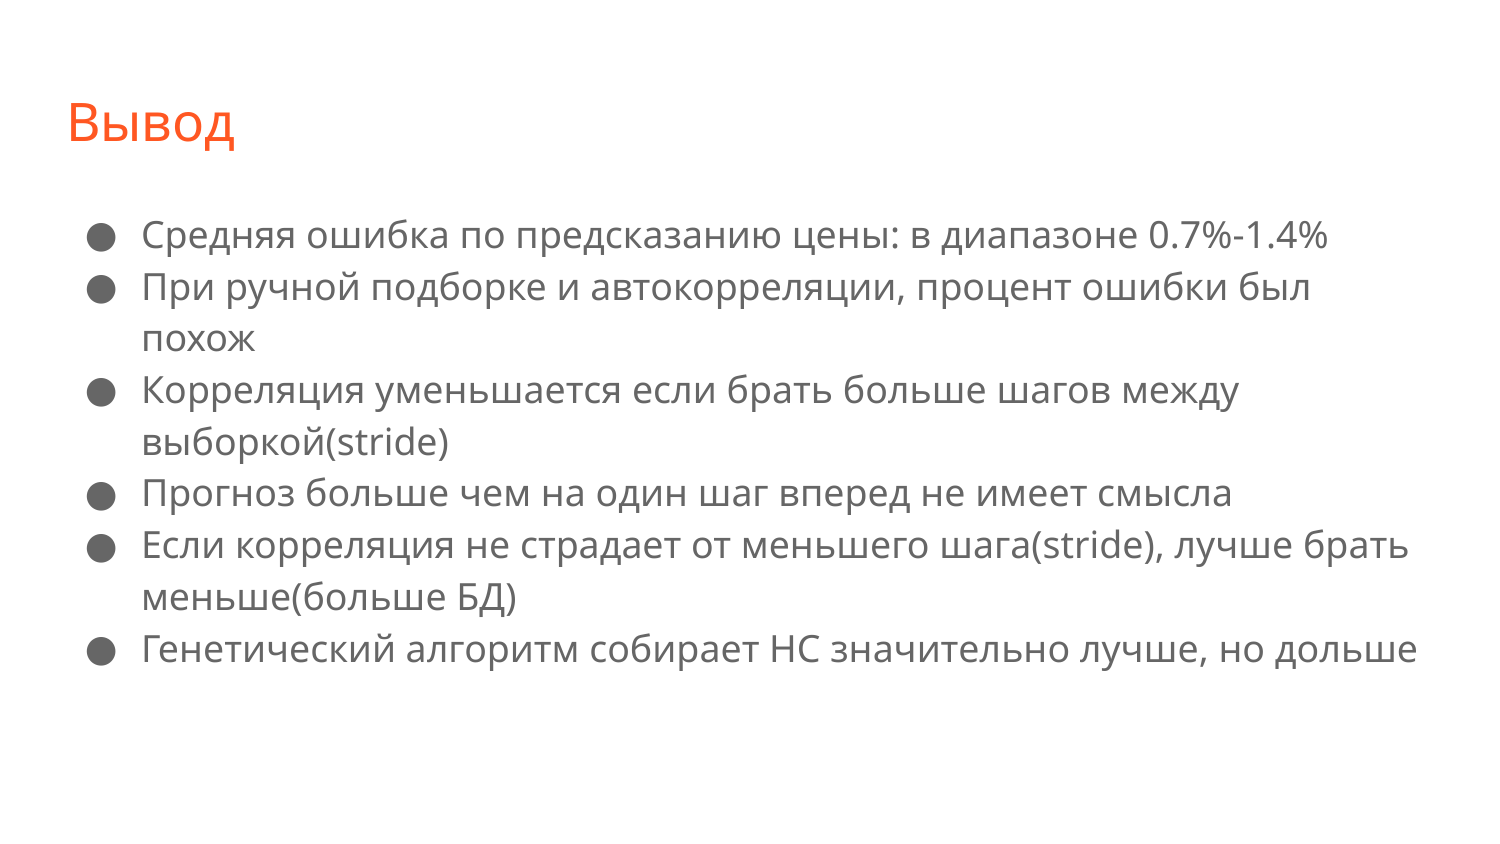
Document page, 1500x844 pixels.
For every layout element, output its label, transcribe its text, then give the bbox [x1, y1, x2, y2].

list Средняя ошибка по предсказанию цены: в диапазоне 0.7%-1.4% При ручной подборке и автокорреляции, процент ошибки был похож Корреляция уменьшается если брать больше шагов между выборкой(stride) Прогноз больше чем на один шаг вперед не имеет смысла Если корреляция не страдает от меньшего шага(stride), лучше брать меньше(больше БД) Генетический алгоритм собирает НС значительно лучше, но дольше [51, 189, 1449, 750]
title Вывод [51, 72, 1449, 167]
